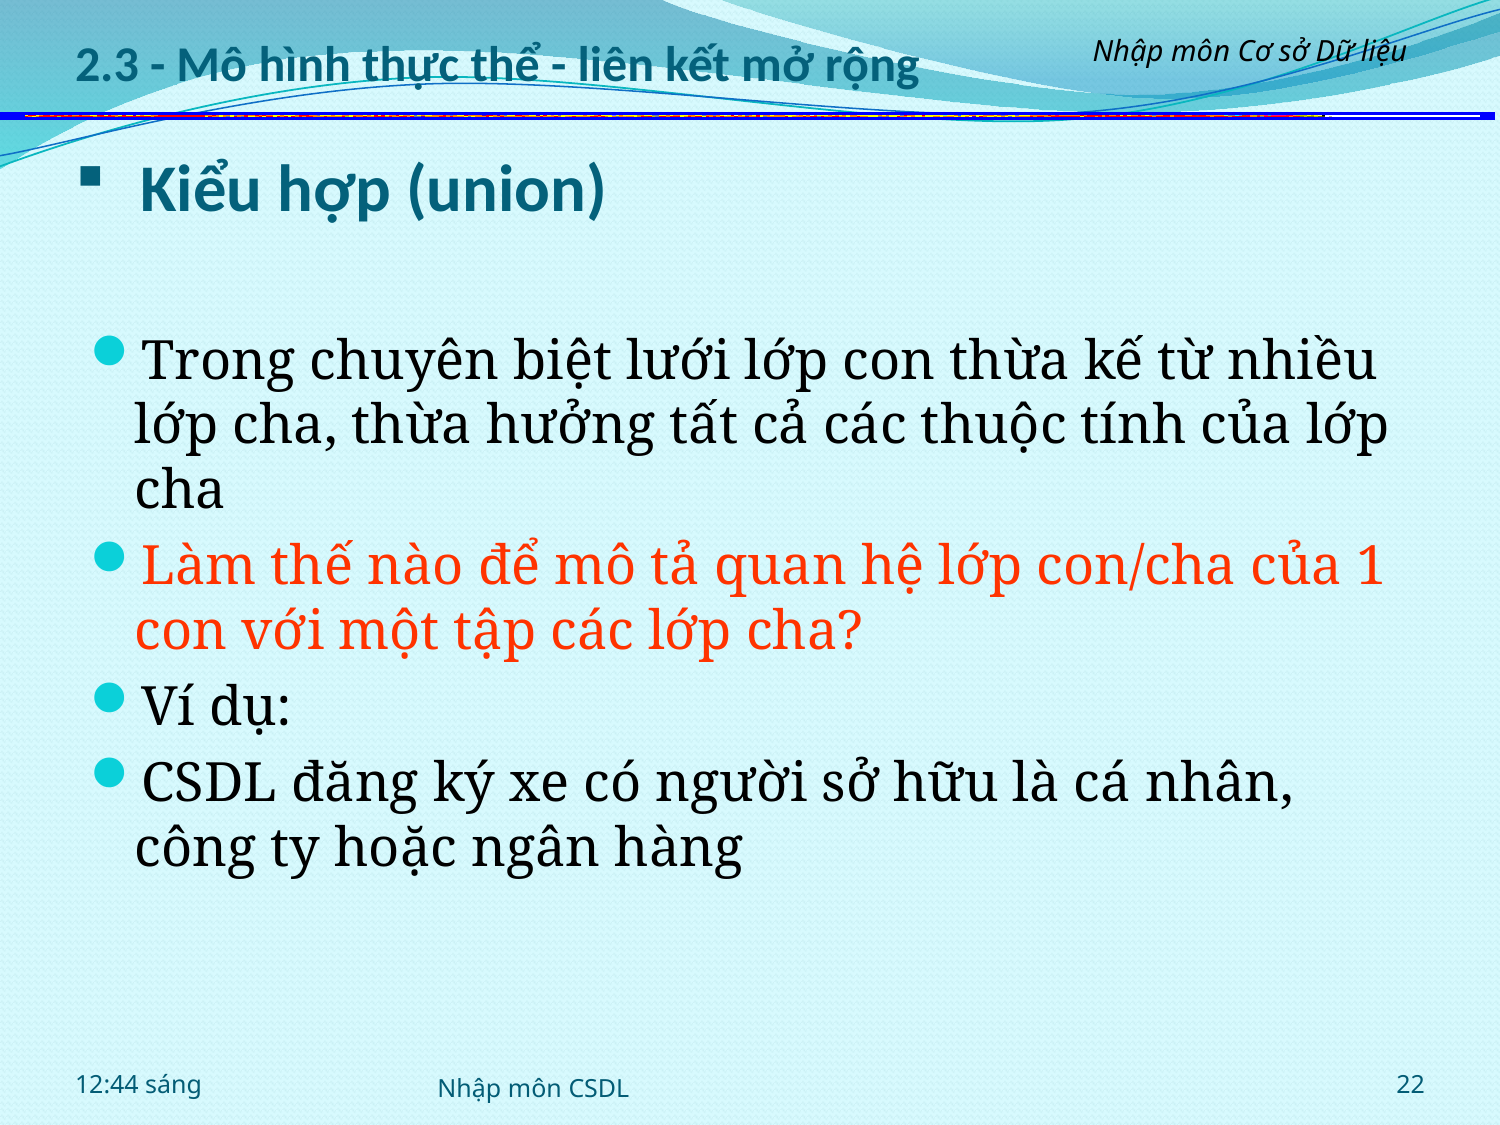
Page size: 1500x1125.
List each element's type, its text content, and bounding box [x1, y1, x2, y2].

list Trong chuyên biệt lưới lớp con thừa kế từ nhiều lớp cha, thừa hưởng tất cả các thuộc tính của lớp cha Làm thế nào để mô tả quan hệ lớp con/cha của 1 con với một tập các lớp cha? Ví dụ: CSDL đăng ký xe có người sở hữu là cá nhân, công ty hoặc ngân hàng [74, 317, 1426, 1038]
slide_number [75, 1042, 425, 1103]
footer Nhập môn CSDL [437, 1042, 988, 1103]
slide_number 22 [1299, 1042, 1425, 1103]
title Kiểu hợp (union) [74, 132, 1426, 226]
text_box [0, 24, 1500, 121]
